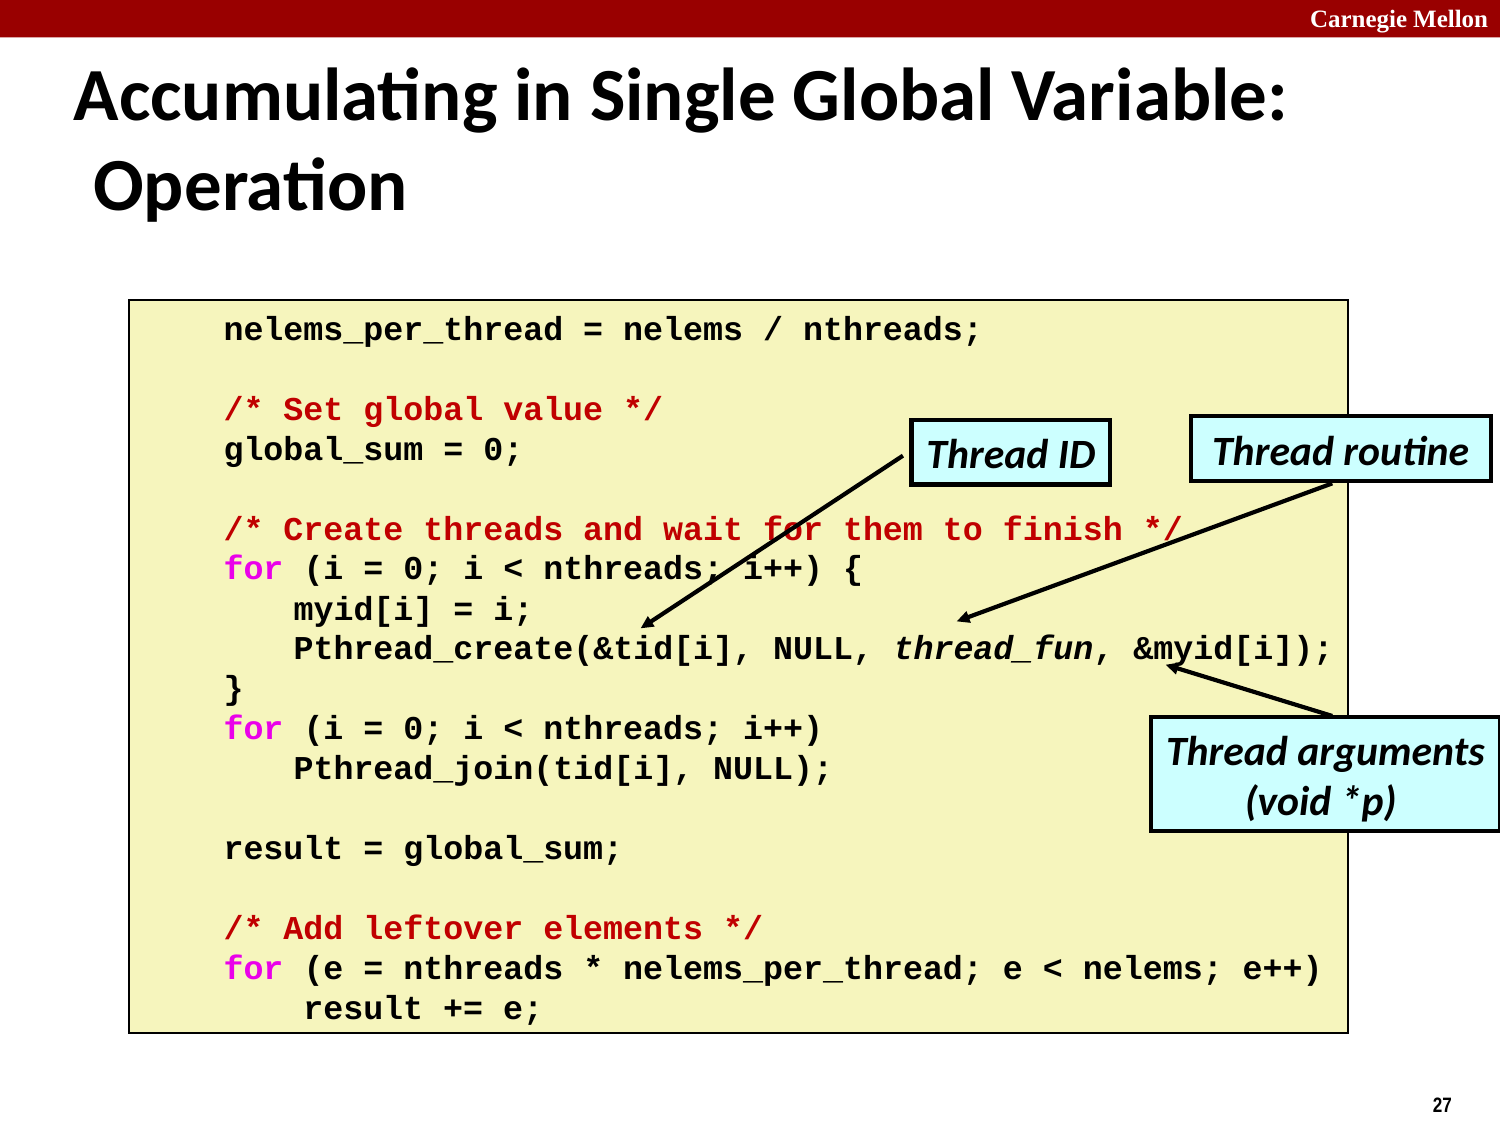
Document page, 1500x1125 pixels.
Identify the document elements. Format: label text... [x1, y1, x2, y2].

title Accumulating in Single Global Variable: Operation [58, 72, 1413, 199]
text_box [640, 415, 1500, 833]
text_box nelems_per_thread = nelems / nthreads; /* Set global value */ global_sum = 0; /* Create threads and wait for them to finish */ for (i = 0; i < nthreads; i++) { myid[i] = i; Pthread_create(&tid[i], NULL, thread_fun, &myid[i]); } for (i = 0; i < nthreads; i++) Pthread_join(tid[i], NULL); result = global_sum; /* Add leftover elements */ for (e = nthreads * nelems_per_thread; e < nelems; e++) result += e; [128, 299, 1349, 1033]
